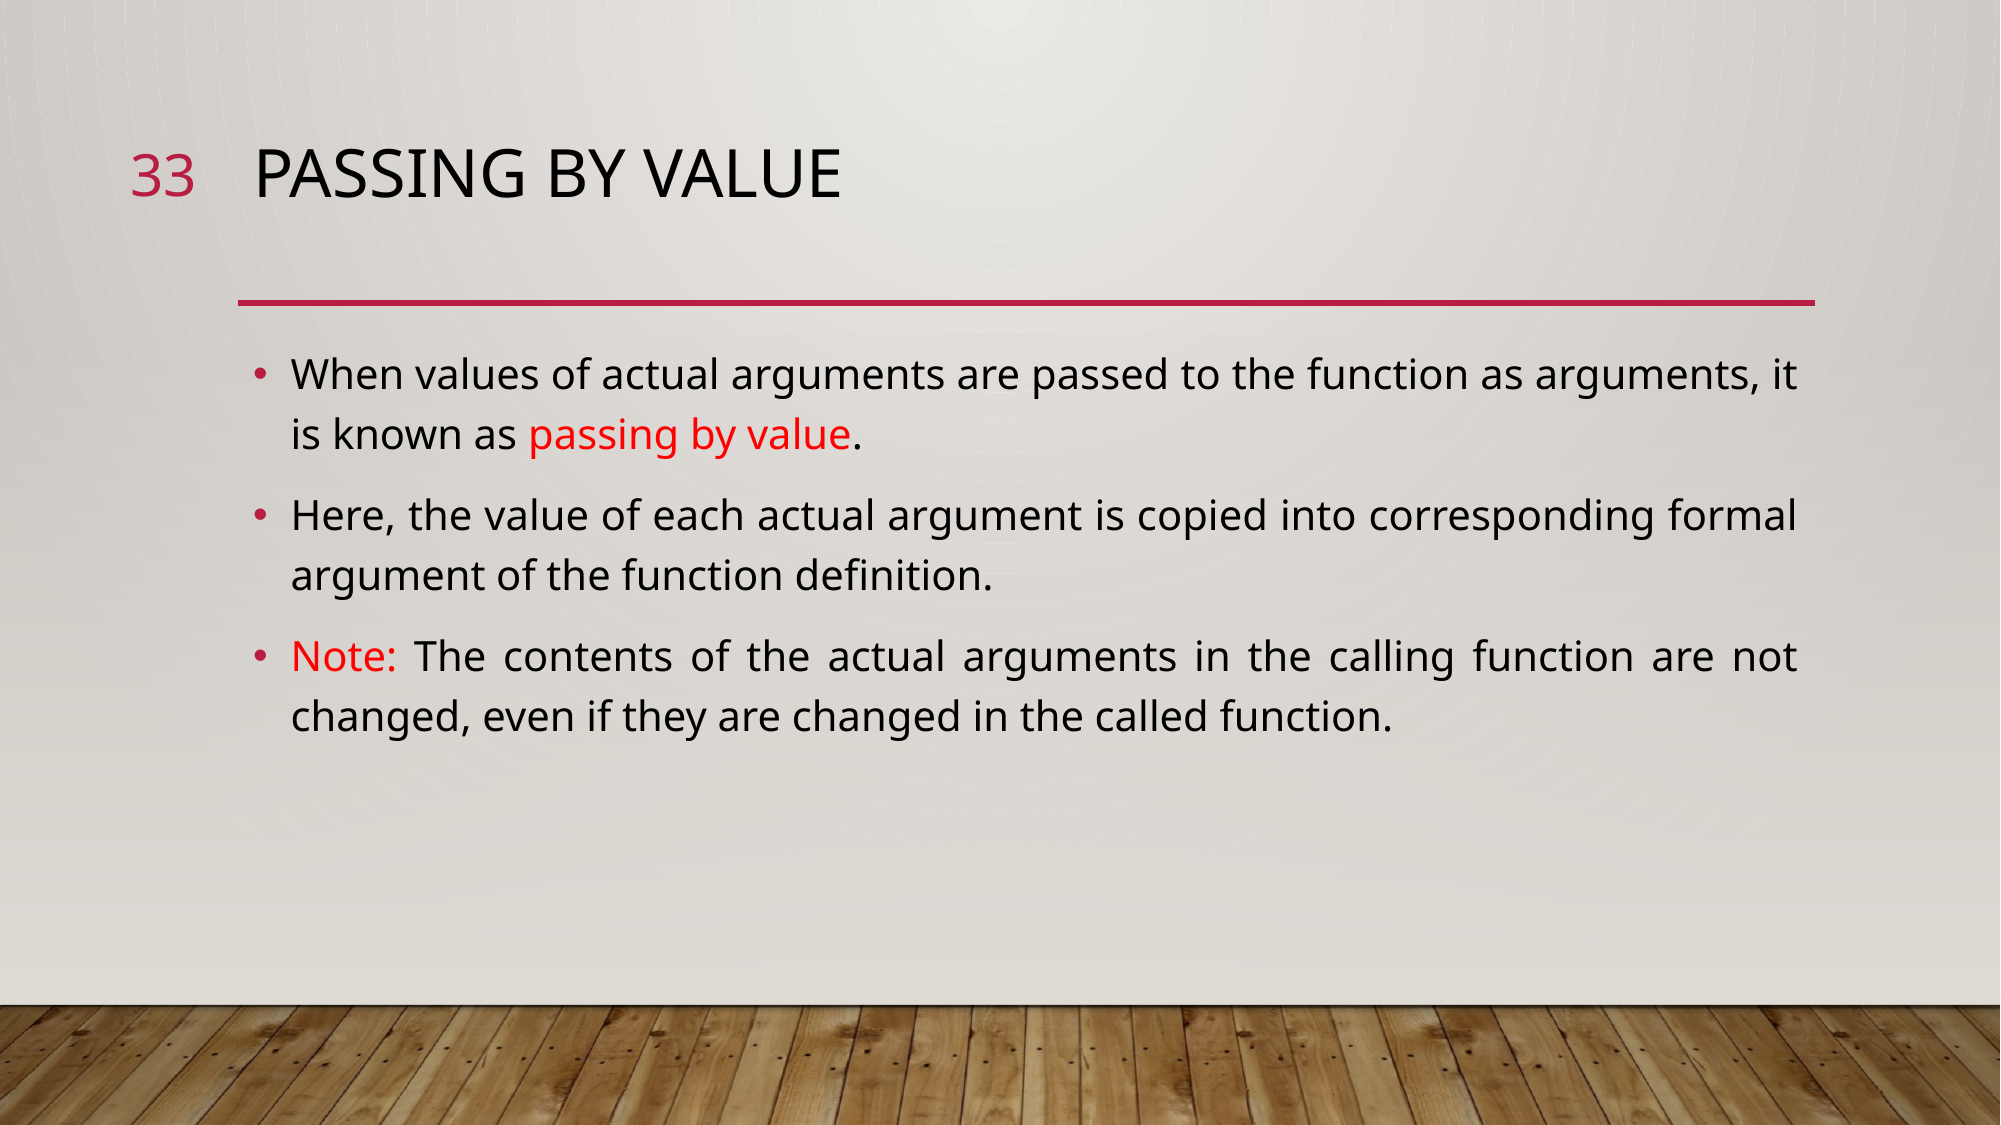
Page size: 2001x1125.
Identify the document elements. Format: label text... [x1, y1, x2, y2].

picture [0, 1005, 2000, 1125]
slide_number 33 [78, 131, 212, 214]
list When values of actual arguments are passed to the function as arguments, it is known as passing by value. Here, the value of each actual argument is copied into corresponding formal argument of the function definition. Note: The contents of the actual arguments in the calling function are not changed, even if they are changed in the called function. [238, 330, 1814, 897]
title Passing by Value [238, 131, 1814, 305]
